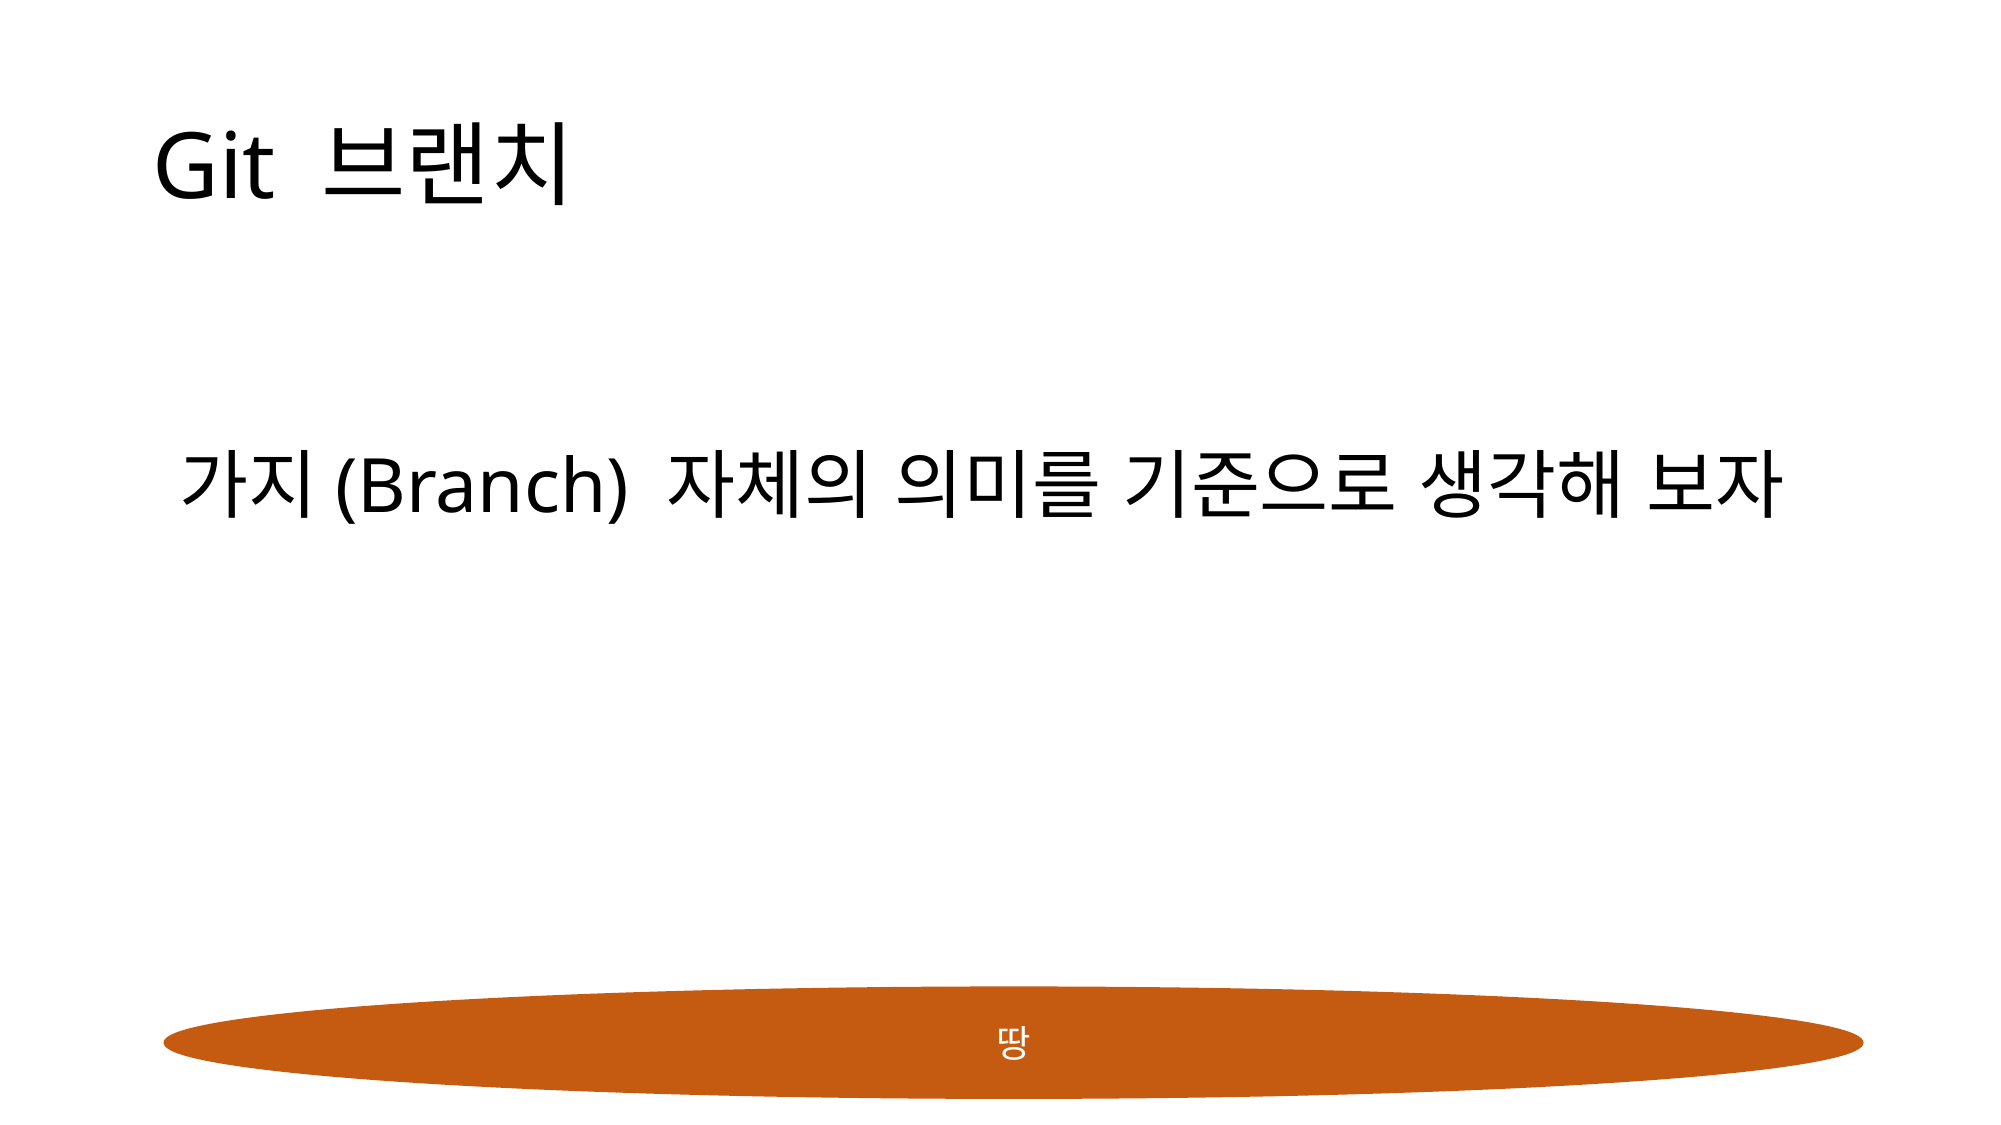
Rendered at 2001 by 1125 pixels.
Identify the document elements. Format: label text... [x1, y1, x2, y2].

text_box 땅 [163, 986, 1864, 1099]
title Git 브랜치 [137, 59, 1863, 278]
text_box 가지(Branch) 자체의 의미를 기준으로 생각해 보자 [164, 430, 1936, 536]
